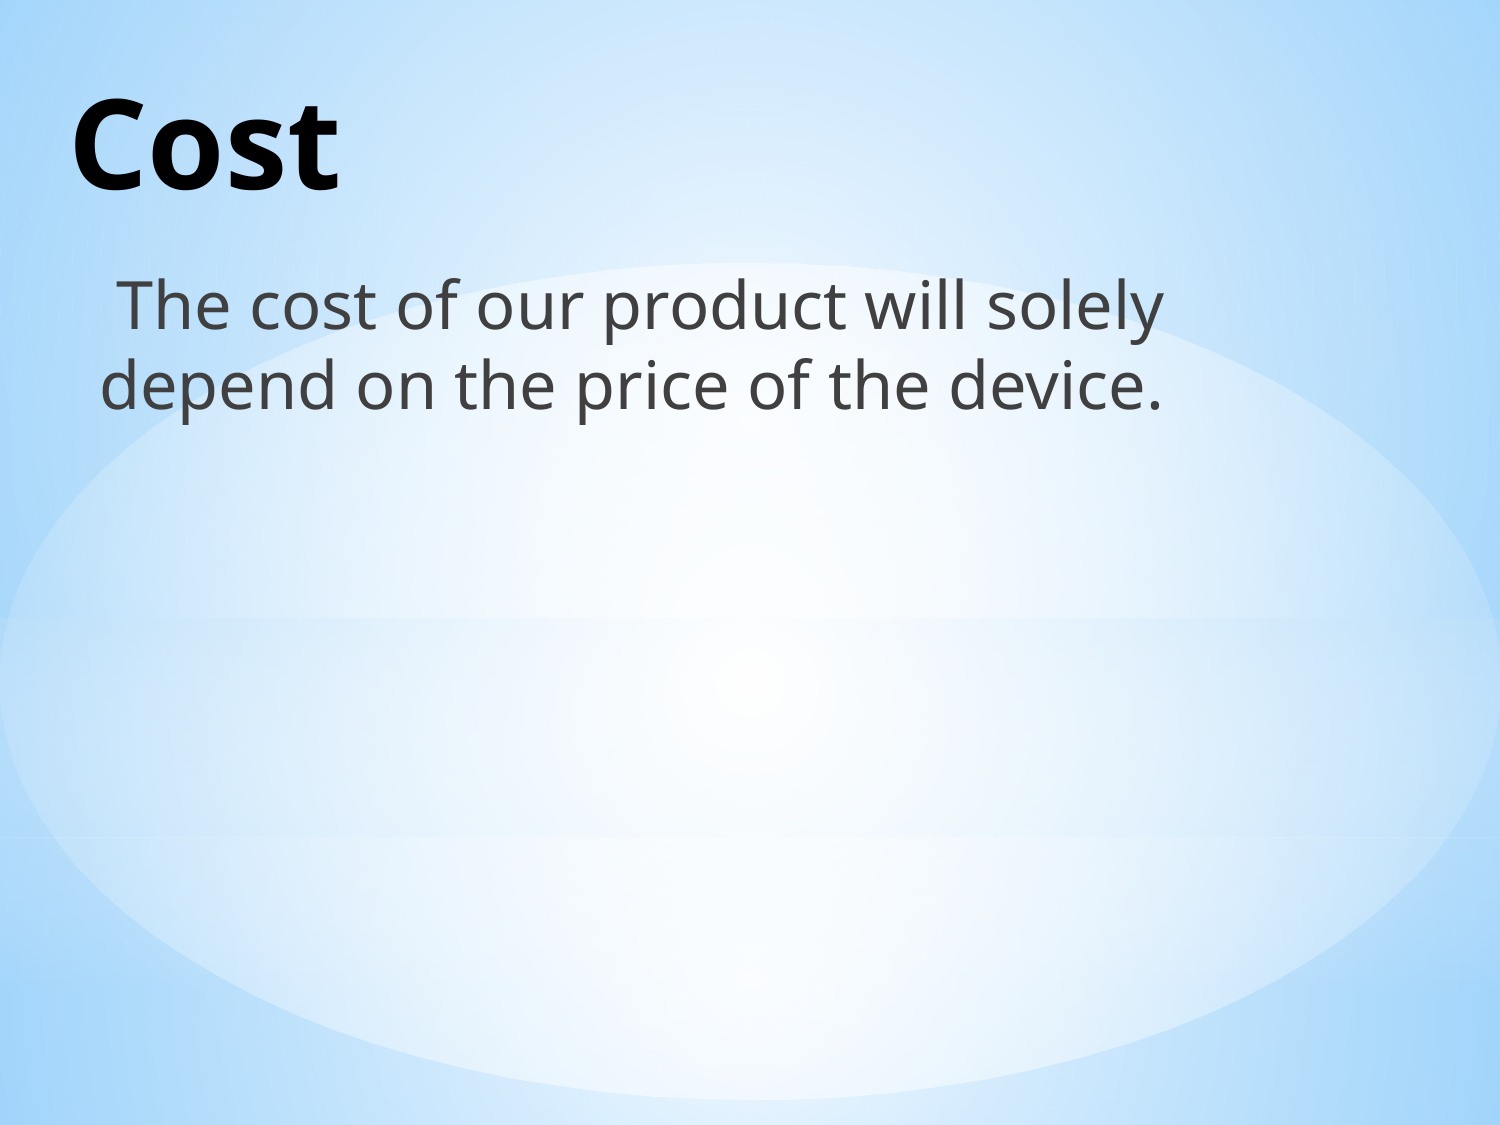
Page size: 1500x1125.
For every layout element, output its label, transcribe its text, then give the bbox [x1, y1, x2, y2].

title Cost [53, 56, 1436, 245]
list The cost of our product will solely depend on the price of the device. [76, 255, 1400, 1047]
